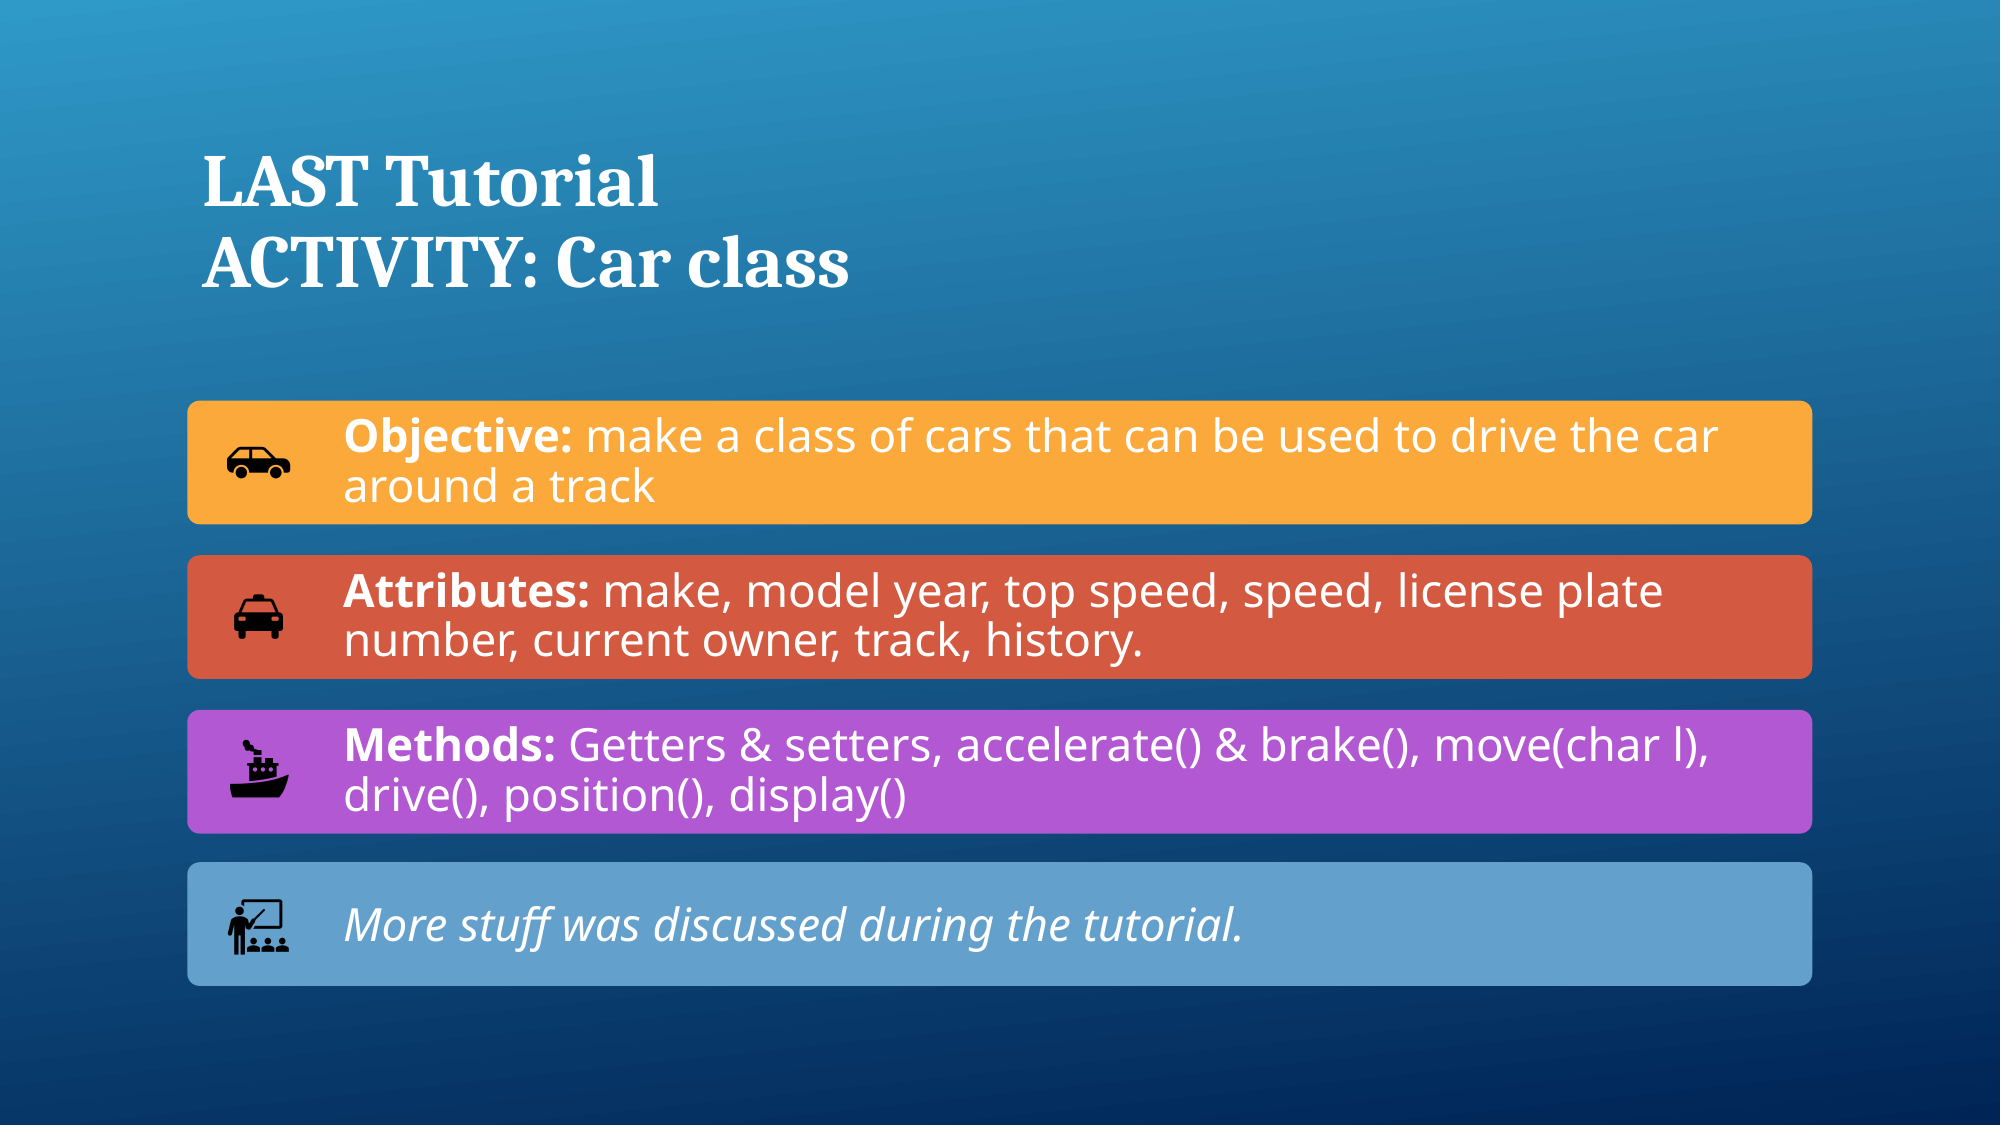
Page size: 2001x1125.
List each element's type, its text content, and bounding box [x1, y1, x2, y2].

text_box [0, 0, 2000, 1125]
title LAST Tutorial ACTIVITY: Car class [187, 101, 1813, 344]
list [186, 400, 1813, 989]
